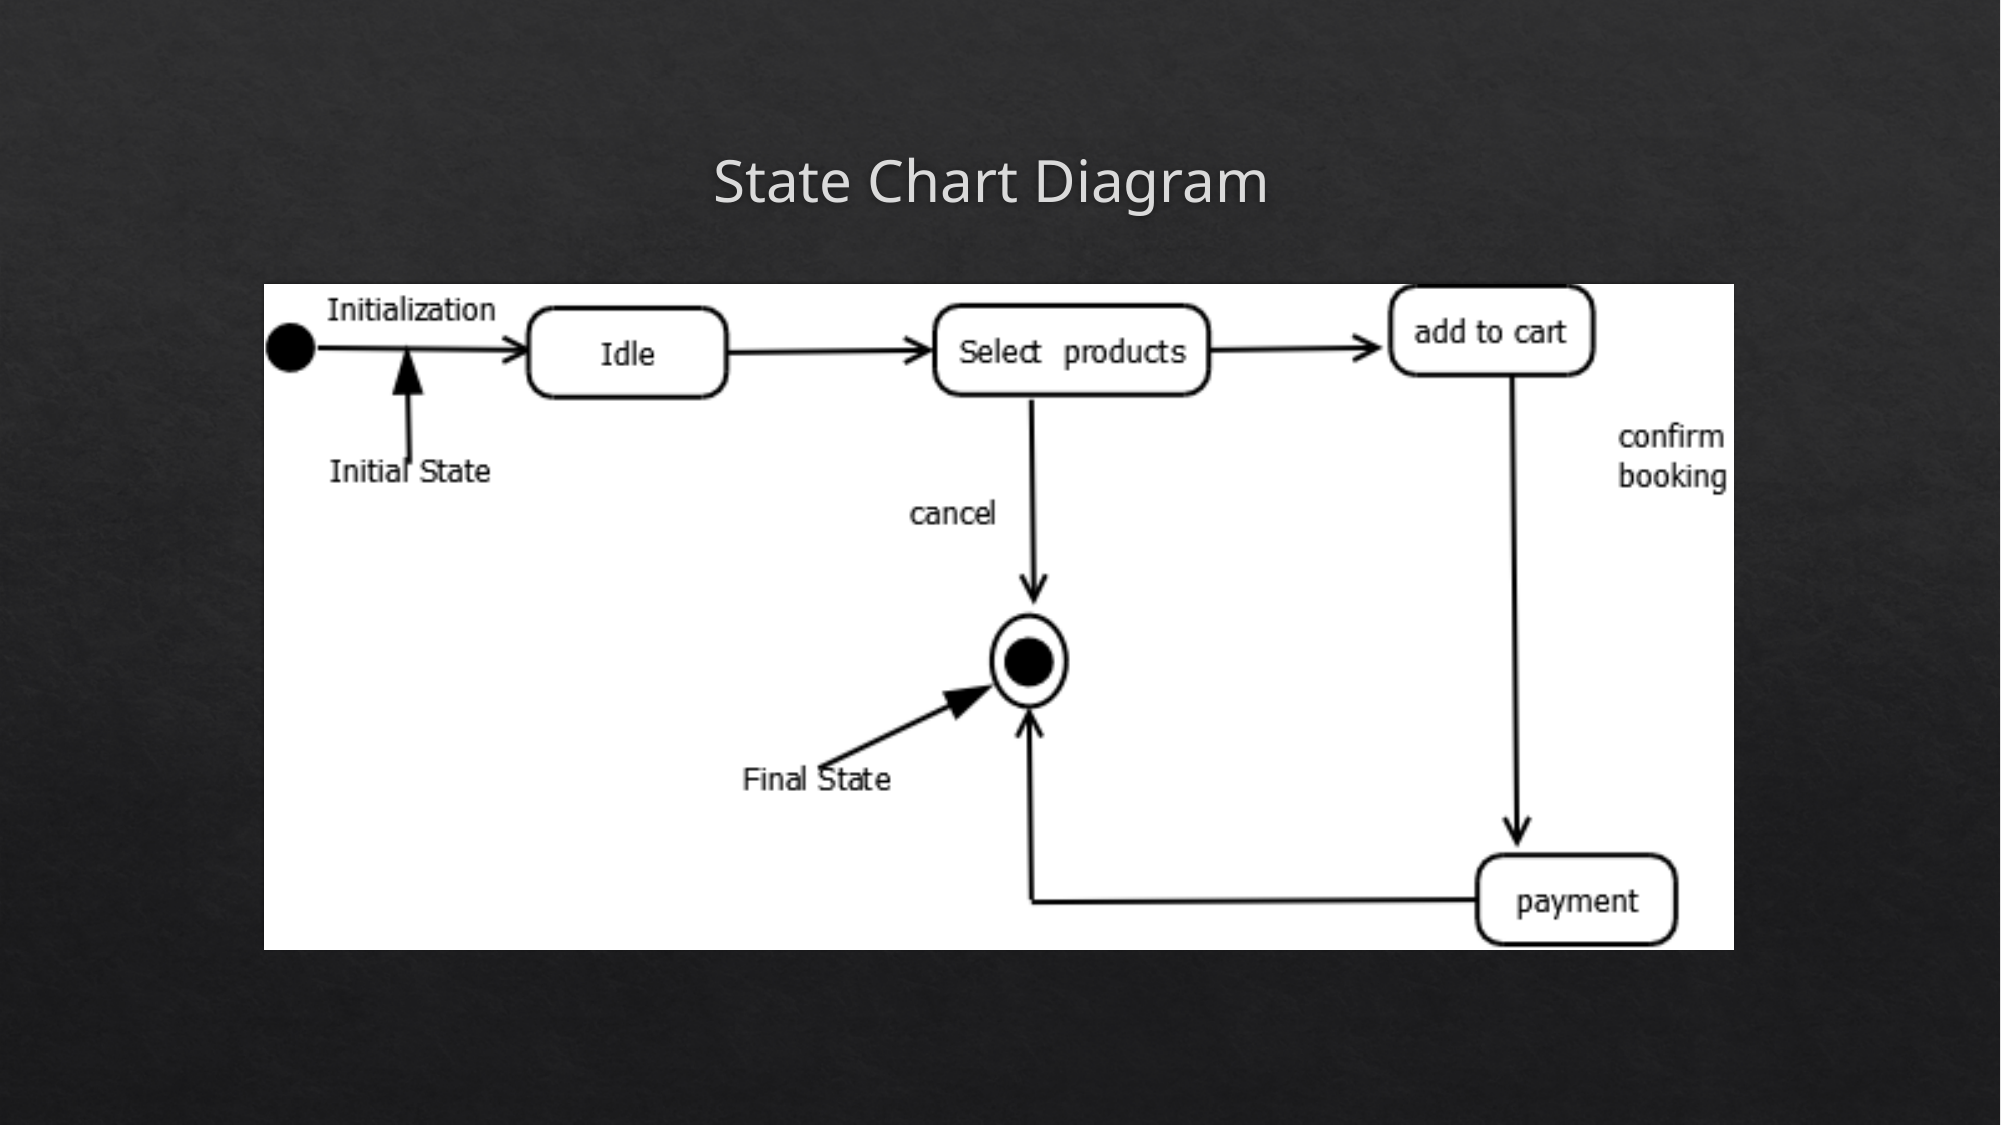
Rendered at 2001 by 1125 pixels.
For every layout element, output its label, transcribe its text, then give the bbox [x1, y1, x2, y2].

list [264, 283, 1734, 951]
title State Chart Diagram [149, 99, 1849, 260]
